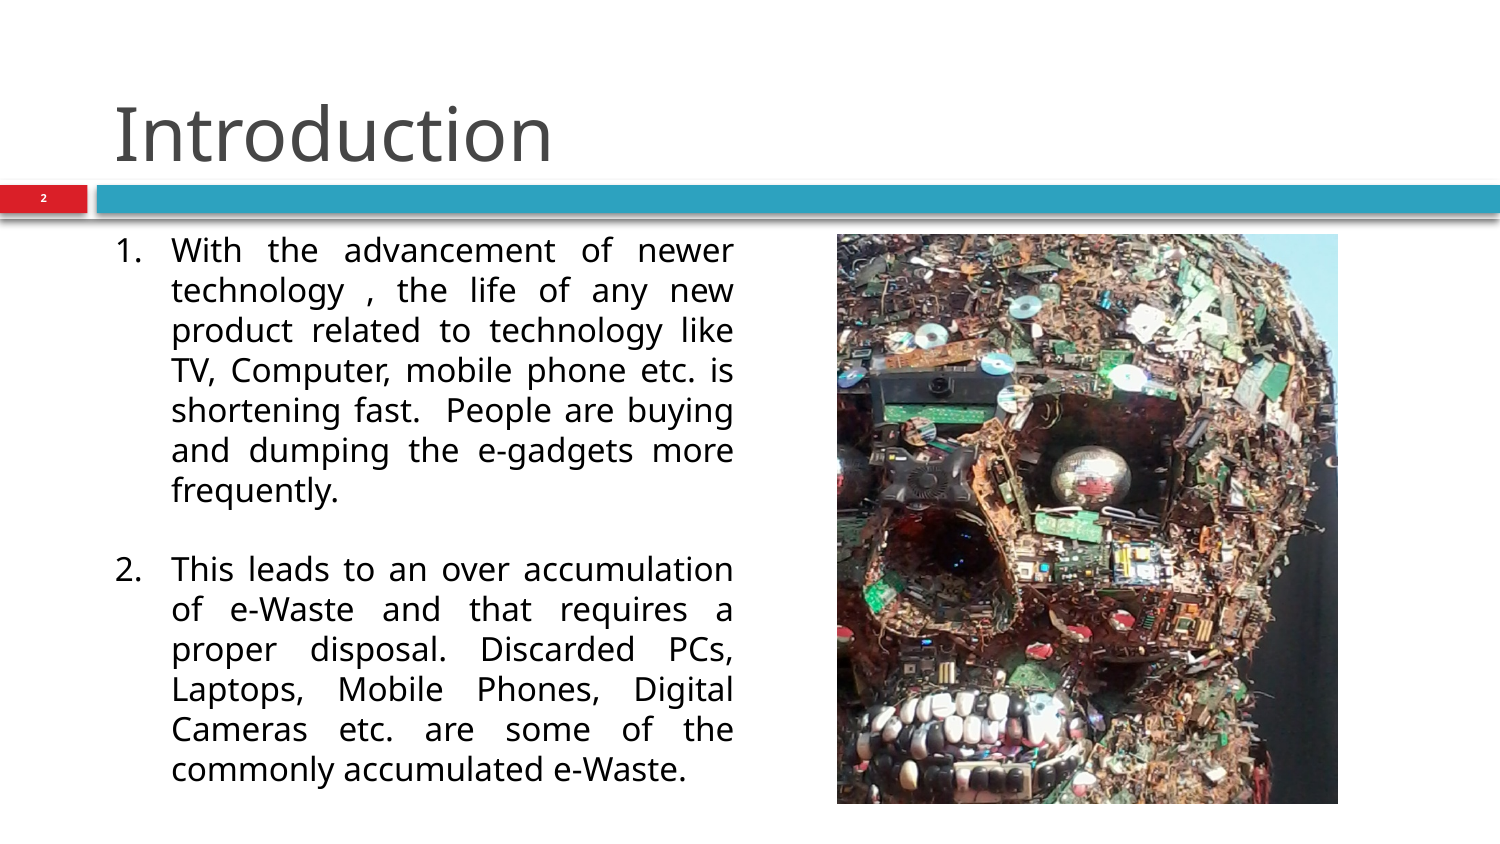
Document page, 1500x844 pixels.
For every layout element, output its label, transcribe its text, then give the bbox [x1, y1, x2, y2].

slide_number 2 [0, 184, 88, 215]
picture [837, 234, 1338, 804]
title Introduction [99, 19, 1438, 185]
text_box With the advancement of newer technology , the life of any new product related to technology like TV, Computer, mobile phone etc. is shortening fast. People are buying and dumping the e-gadgets more frequently. This leads to an over accumulation of e-Waste and that requires a proper disposal. Discarded PCs, Laptops, Mobile Phones, Digital Cameras etc. are some of the commonly accumulated e-Waste. [99, 221, 750, 796]
